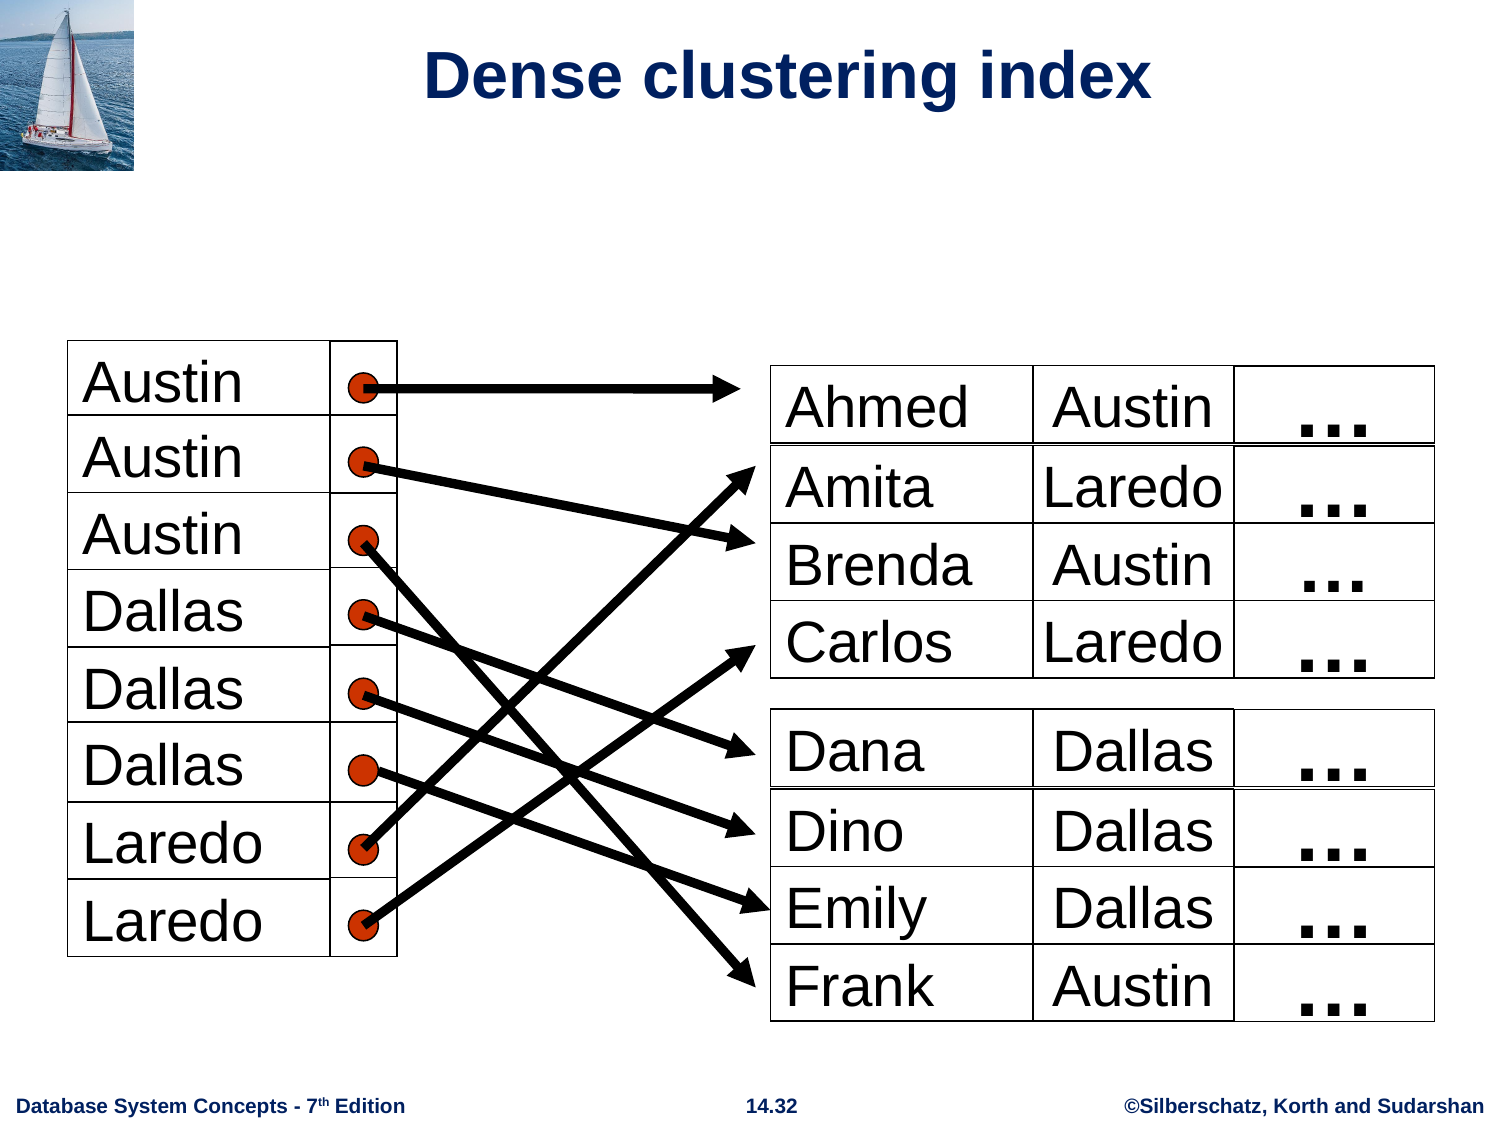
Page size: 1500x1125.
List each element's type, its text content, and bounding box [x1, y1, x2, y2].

text_box [401, 645, 756, 900]
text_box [770, 708, 1435, 1022]
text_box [770, 365, 1435, 679]
text_box [650, 868, 756, 988]
text_box Dallas [67, 647, 324, 721]
text_box Dallas [67, 569, 324, 647]
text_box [329, 644, 398, 801]
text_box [67, 801, 324, 957]
text_box [401, 382, 741, 396]
text_box Austin [67, 492, 324, 569]
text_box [329, 801, 398, 957]
text_box [654, 718, 756, 757]
text_box [579, 771, 756, 837]
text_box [329, 340, 398, 493]
title Dense clustering index [125, 18, 1452, 120]
text_box Dallas [67, 721, 324, 801]
text_box Austin [67, 340, 328, 415]
text_box [513, 819, 765, 912]
text_box [401, 465, 756, 812]
text_box [691, 530, 756, 547]
text_box Austin [67, 415, 324, 492]
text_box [329, 493, 398, 644]
picture [0, 0, 134, 171]
